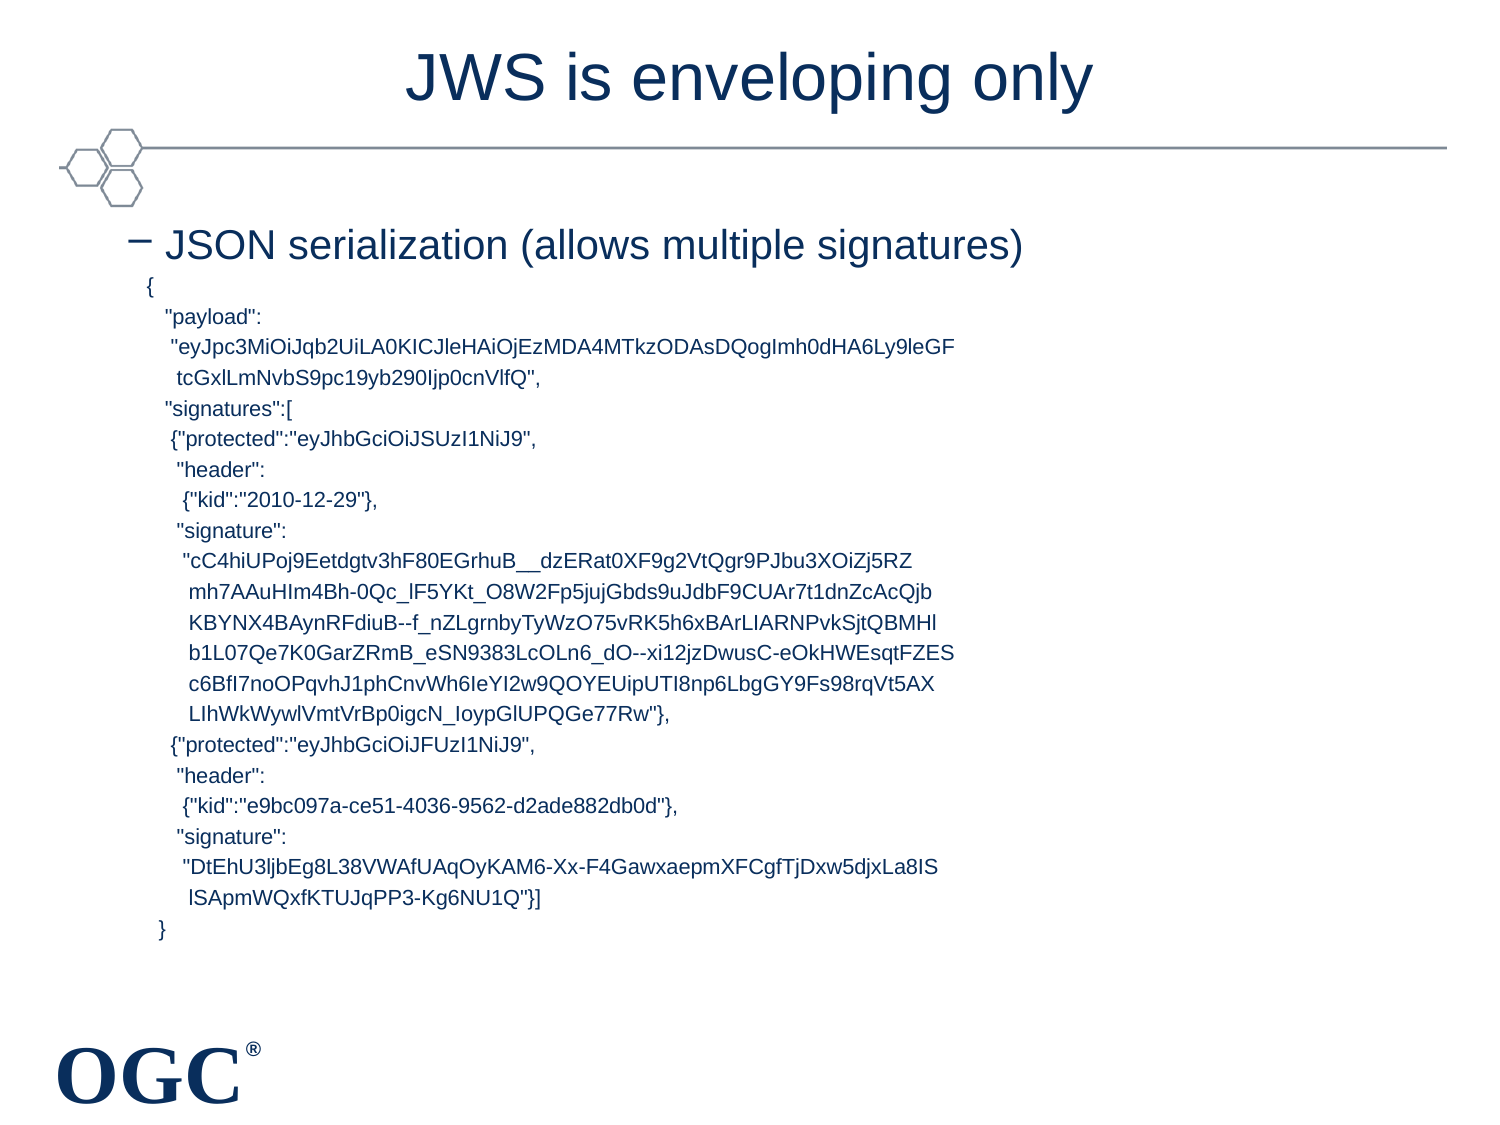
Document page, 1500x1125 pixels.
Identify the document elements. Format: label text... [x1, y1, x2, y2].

list JSON serialization (allows multiple signatures) { "payload": "eyJpc3MiOiJqb2UiLA0KICJleHAiOjEzMDA4MTkzODAsDQogImh0dHA6Ly9leGF tcGxlLmNvbS9pc19yb290Ijp0cnVlfQ", "signatures":[ {"protected":"eyJhbGciOiJSUzI1NiJ9", "header": {"kid":"2010-12-29"}, "signature": "cC4hiUPoj9Eetdgtv3hF80EGrhuB__dzERat0XF9g2VtQgr9PJbu3XOiZj5RZ mh7AAuHIm4Bh-0Qc_lF5YKt_O8W2Fp5jujGbds9uJdbF9CUAr7t1dnZcAcQjb KBYNX4BAynRFdiuB--f_nZLgrnbyTyWzO75vRK5h6xBArLIARNPvkSjtQBMHl b1L07Qe7K0GarZRmB_eSN9383LcOLn6_dO--xi12jzDwusC-eOkHWEsqtFZES c6BfI7noOPqvhJ1phCnvWh6IeYI2w9QOYEUipUTI8np6LbgGY9Fs98rqVt5AX LIhWkWywlVmtVrBp0igcN_IoypGlUPQGe77Rw"}, {"protected":"eyJhbGciOiJFUzI1NiJ9", "header": {"kid":"e9bc097a-ce51-4036-9562-d2ade882db0d"}, "signature": "DtEhU3ljbEg8L38VWAfUAqOyKAM6-Xx-F4GawxaepmXFCgfTjDxw5djxLa8IS lSApmWQxfKTUJqPP3-Kg6NU1Q"}] } [56, 209, 1445, 1013]
picture [59, 136, 1447, 208]
title JWS is enveloping only [37, 22, 1463, 136]
